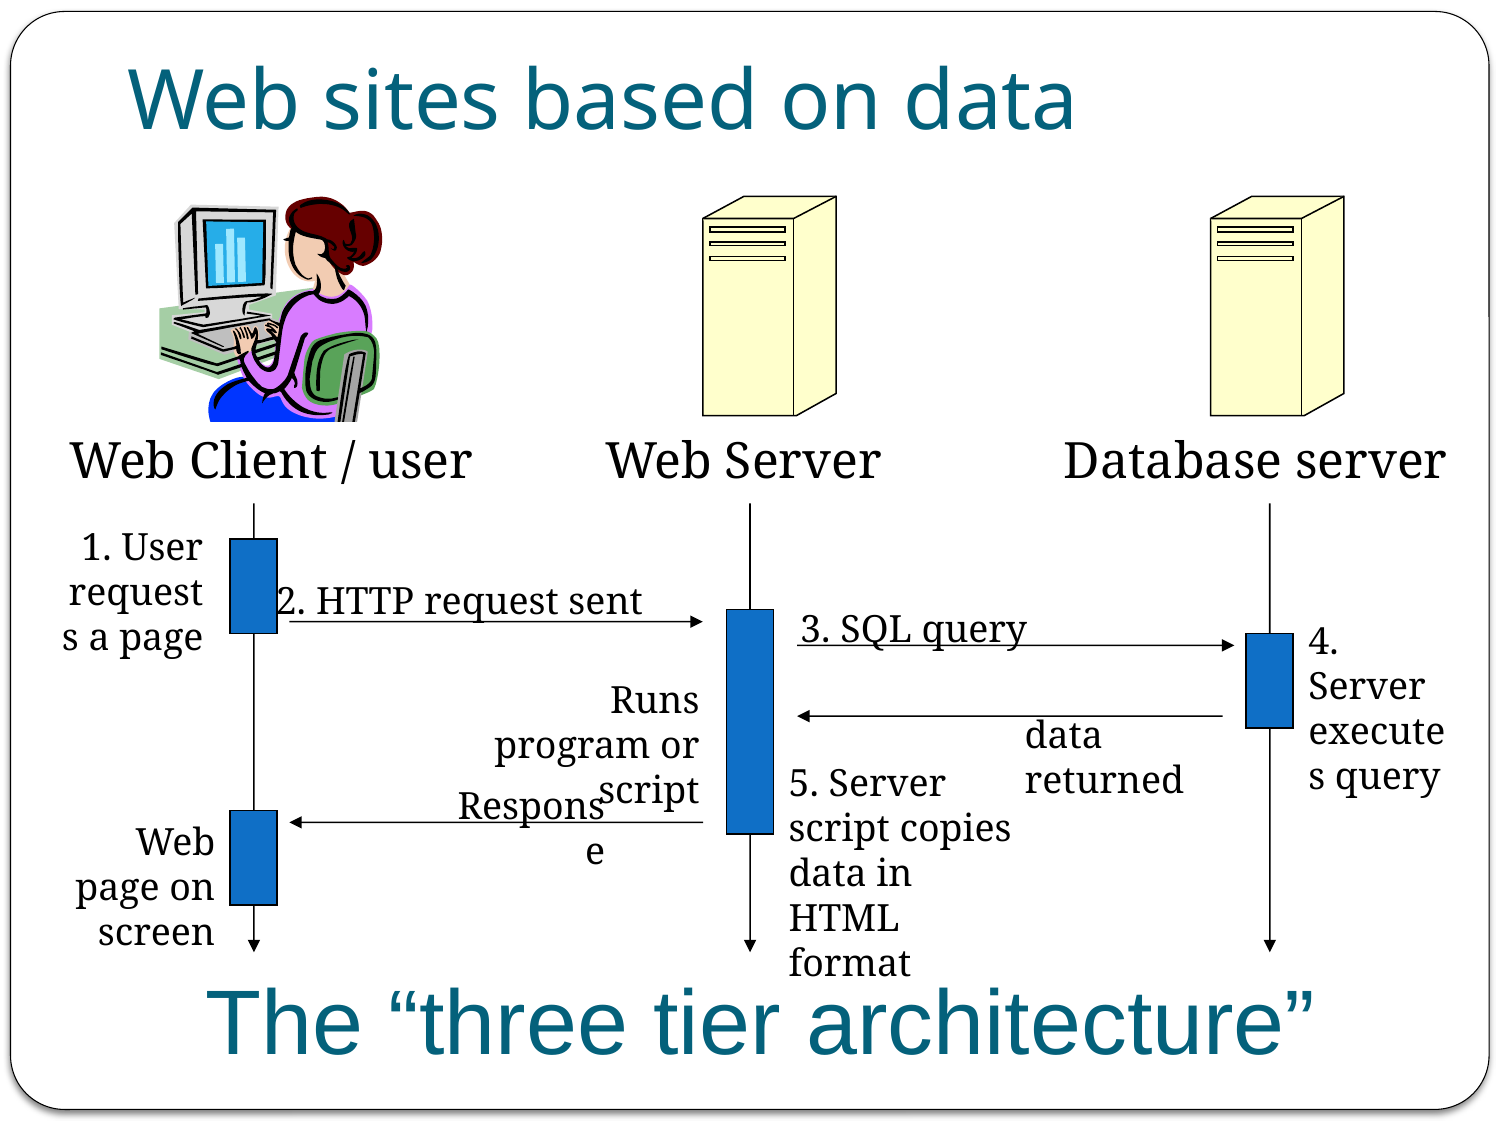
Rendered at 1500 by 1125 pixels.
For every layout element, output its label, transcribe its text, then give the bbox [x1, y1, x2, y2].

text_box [40, 810, 278, 907]
text_box [702, 196, 837, 416]
text_box Web Server [590, 420, 897, 496]
text_box Web Client / user [55, 420, 489, 496]
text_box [1056, 196, 1455, 595]
text_box The “three tier architecture” [123, 940, 1399, 1095]
text_box 5. Server script copies data in HTML format [773, 766, 1046, 940]
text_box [785, 597, 1471, 760]
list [159, 196, 383, 425]
text_box 1. User requests a page [41, 515, 219, 666]
title Web sites based on data [112, 31, 1388, 161]
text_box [1056, 769, 1455, 953]
text_box [230, 538, 278, 634]
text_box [285, 569, 774, 835]
